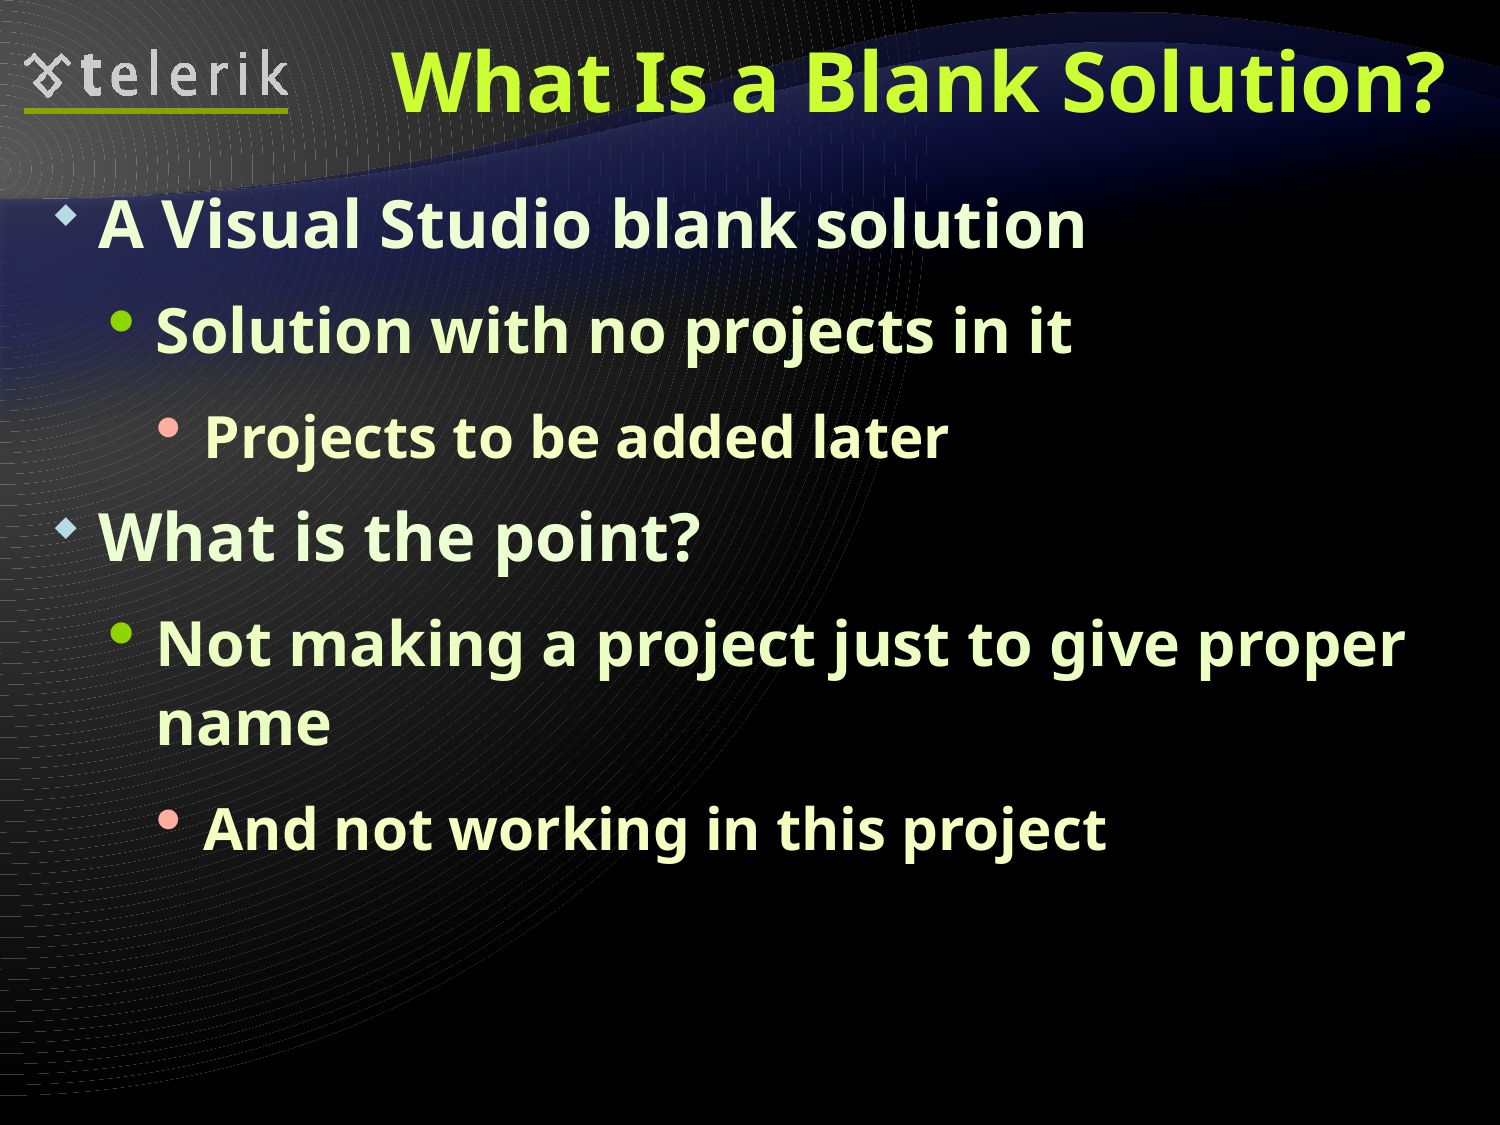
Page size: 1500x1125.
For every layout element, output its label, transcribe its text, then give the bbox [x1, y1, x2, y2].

picture [24, 49, 288, 114]
list A Visual Studio blank solution Solution with no projects in it Projects to be added later What is the point? Not making a project just to give proper name And not working in this project [37, 174, 1463, 1100]
title What Is a Blank Solution? [300, 12, 1463, 163]
